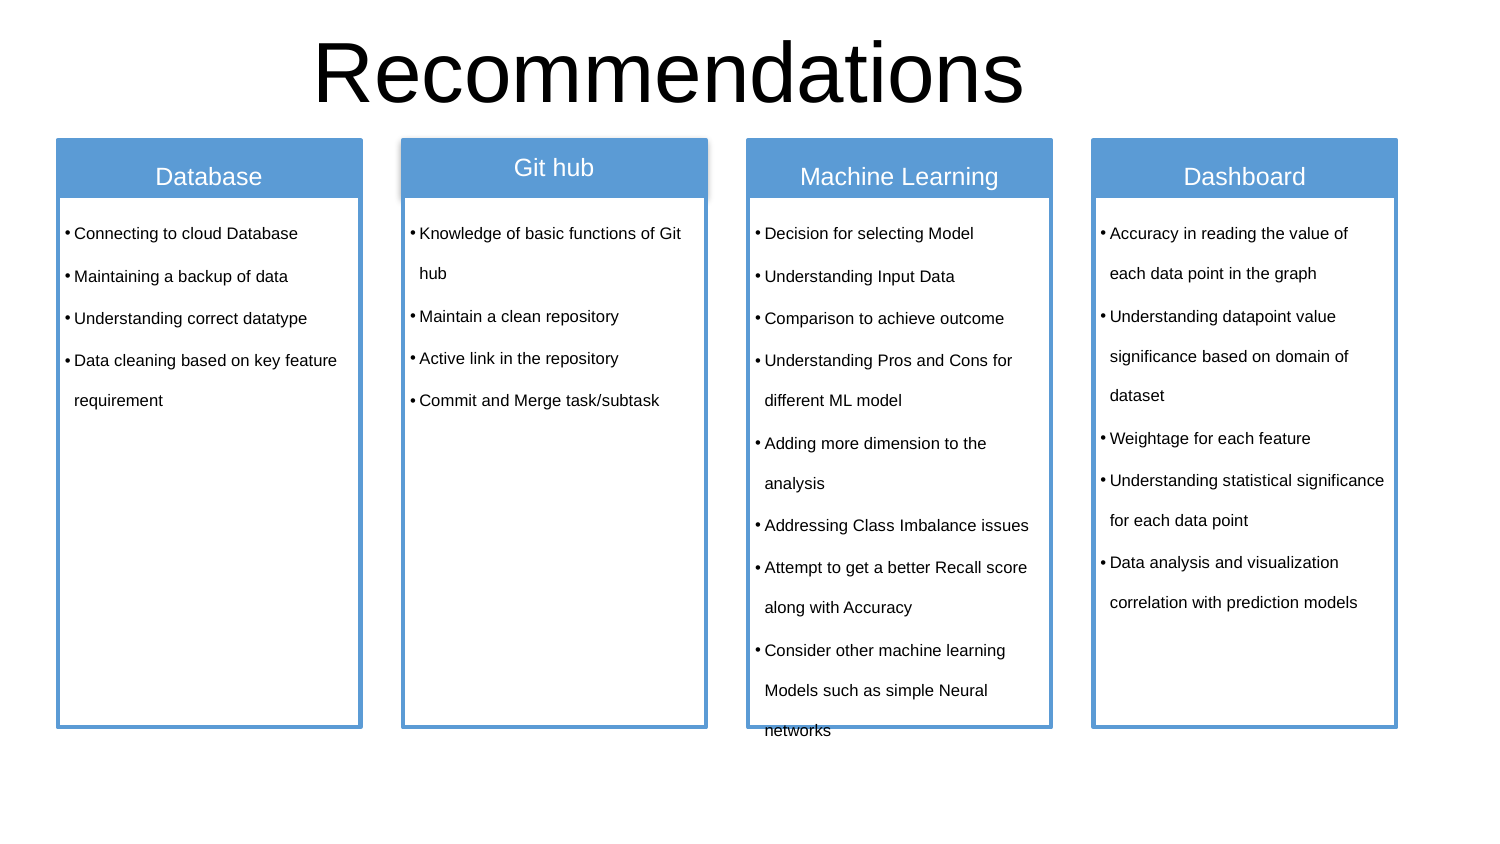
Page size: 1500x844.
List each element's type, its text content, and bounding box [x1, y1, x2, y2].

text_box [56, 107, 1397, 761]
text_box Recommendations [297, 18, 1500, 133]
